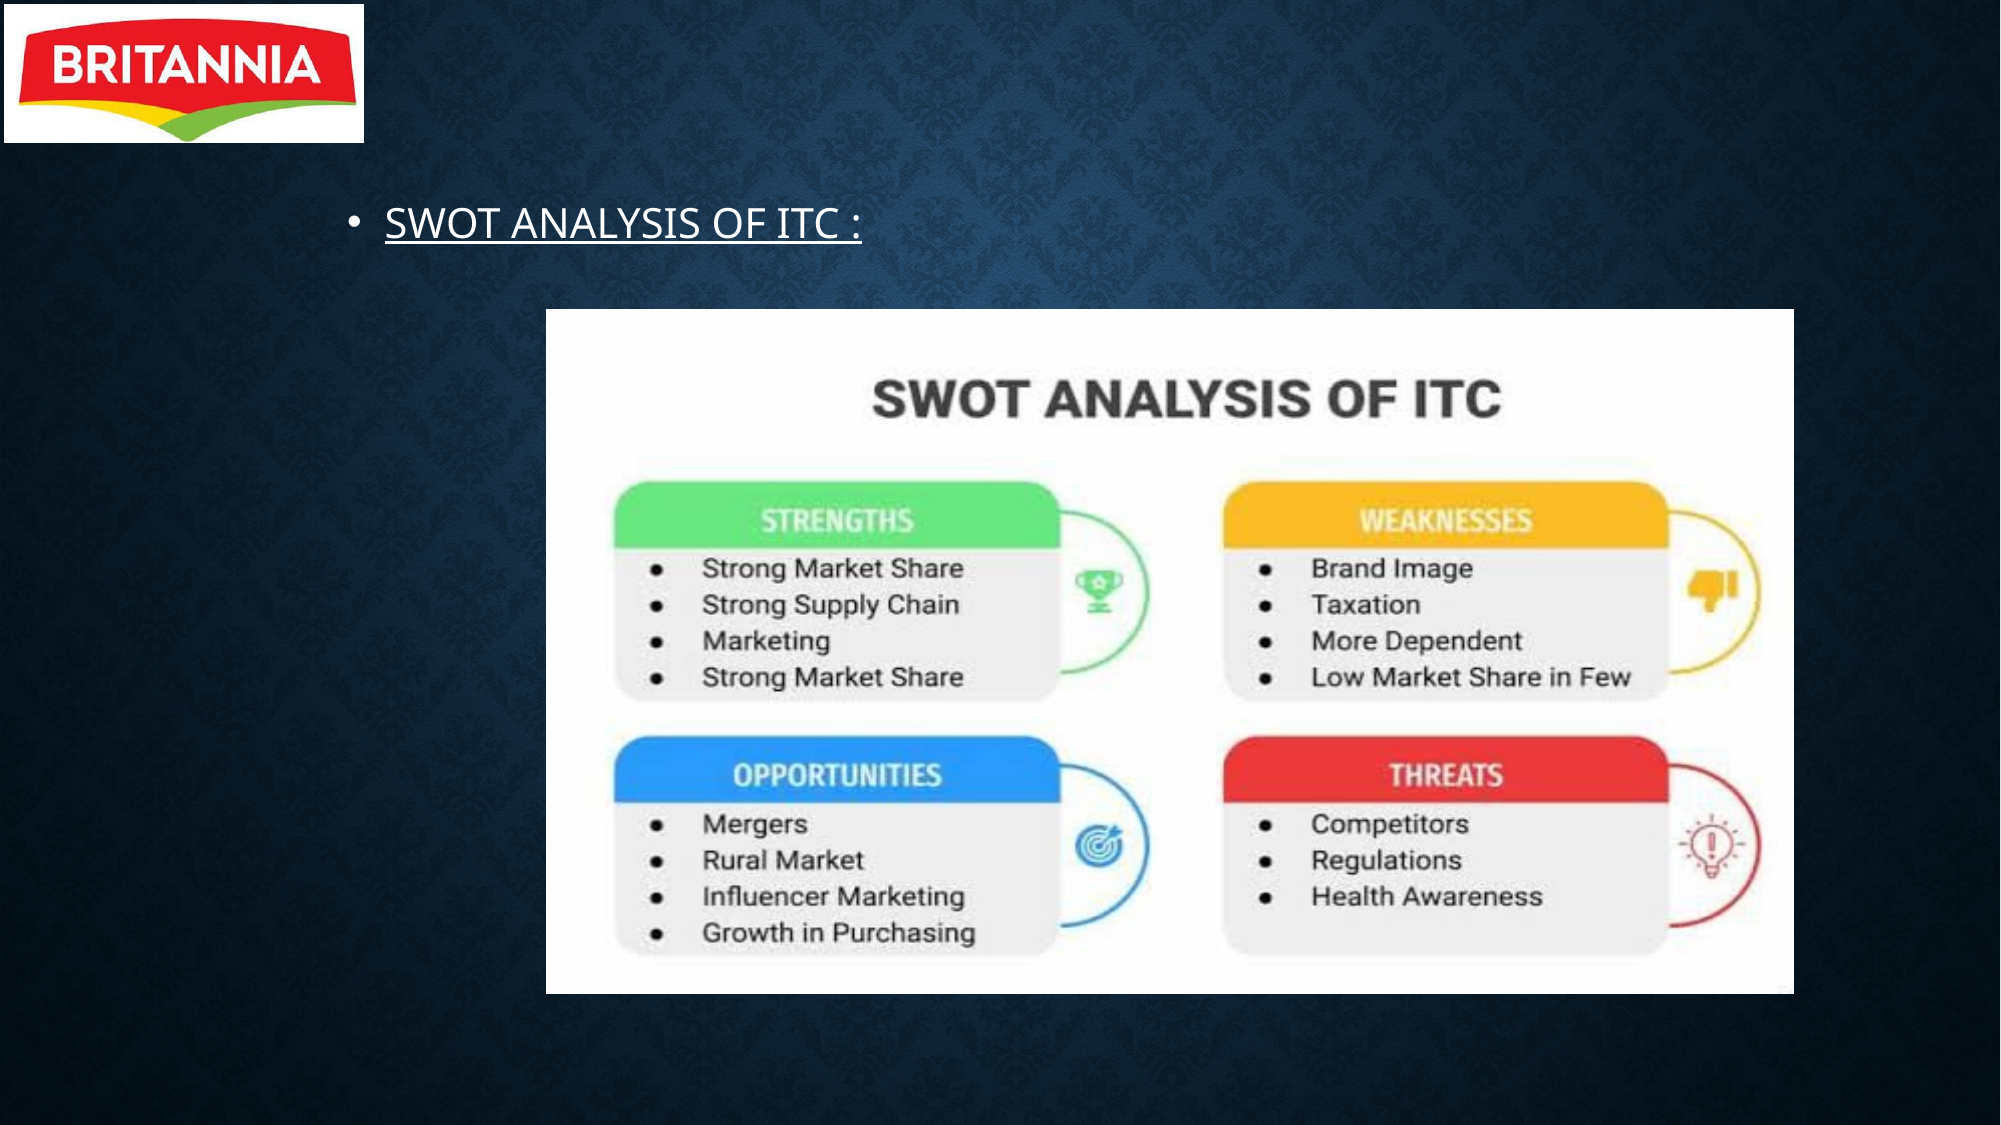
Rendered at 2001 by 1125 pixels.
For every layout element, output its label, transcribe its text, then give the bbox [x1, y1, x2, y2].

list SWOT ANALYSIS OF ITC : [332, 179, 1634, 942]
picture [4, 4, 365, 144]
picture [545, 308, 1795, 994]
